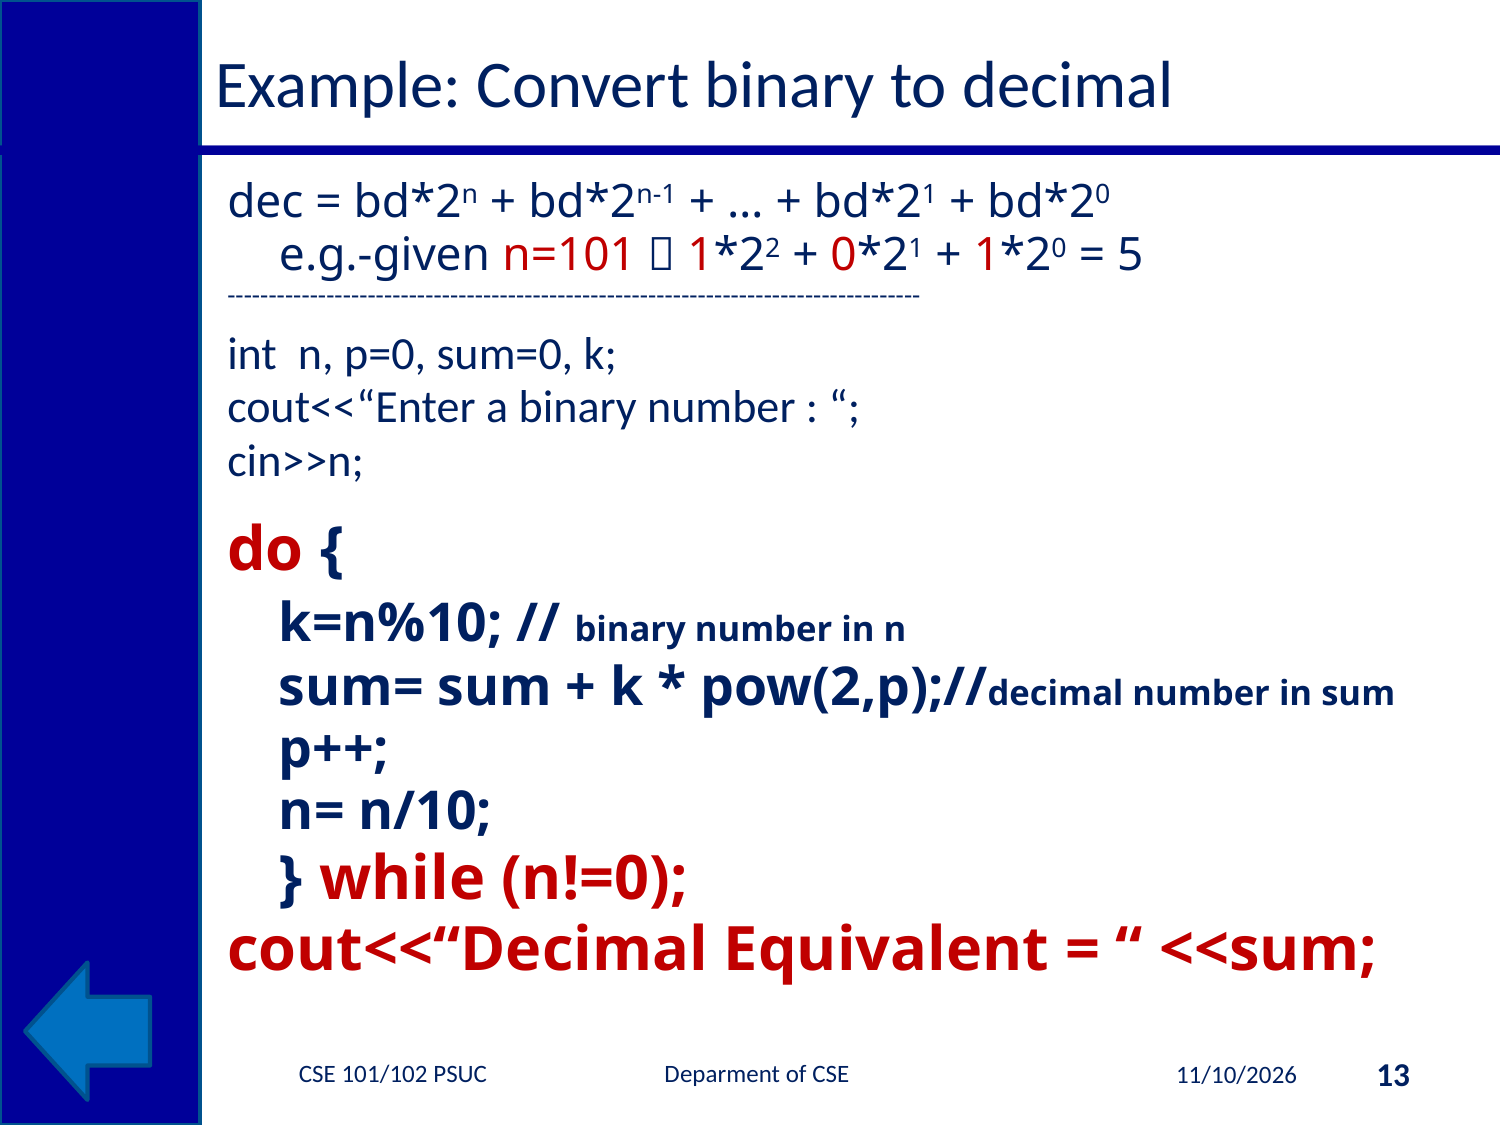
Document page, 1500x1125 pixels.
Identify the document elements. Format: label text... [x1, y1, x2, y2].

text_box [23, 960, 153, 1102]
list dec = bd*2n + bd*2n-1 + … + bd*21 + bd*20 e.g.-given n=101  1*22 + 0*21 + 1*20 = 5 ------------------------------------------------------------------------------------ int n, p=0, sum=0, k; cout<<“Enter a binary number : “; cin>>n; do { k=n%10; // binary number in n sum= sum + k * pow(2,p);//decimal number in sum p++; n= n/10; } while (n!=0); cout<<“Decimal Equivalent = “ <<sum; [212, 174, 1438, 1005]
slide_number 13 [1312, 1042, 1425, 1103]
footer CSE 101/102 PSUC Deparment of CSE [212, 1042, 938, 1103]
title Example: Convert binary to decimal [200, 24, 1375, 138]
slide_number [1050, 1043, 1313, 1104]
